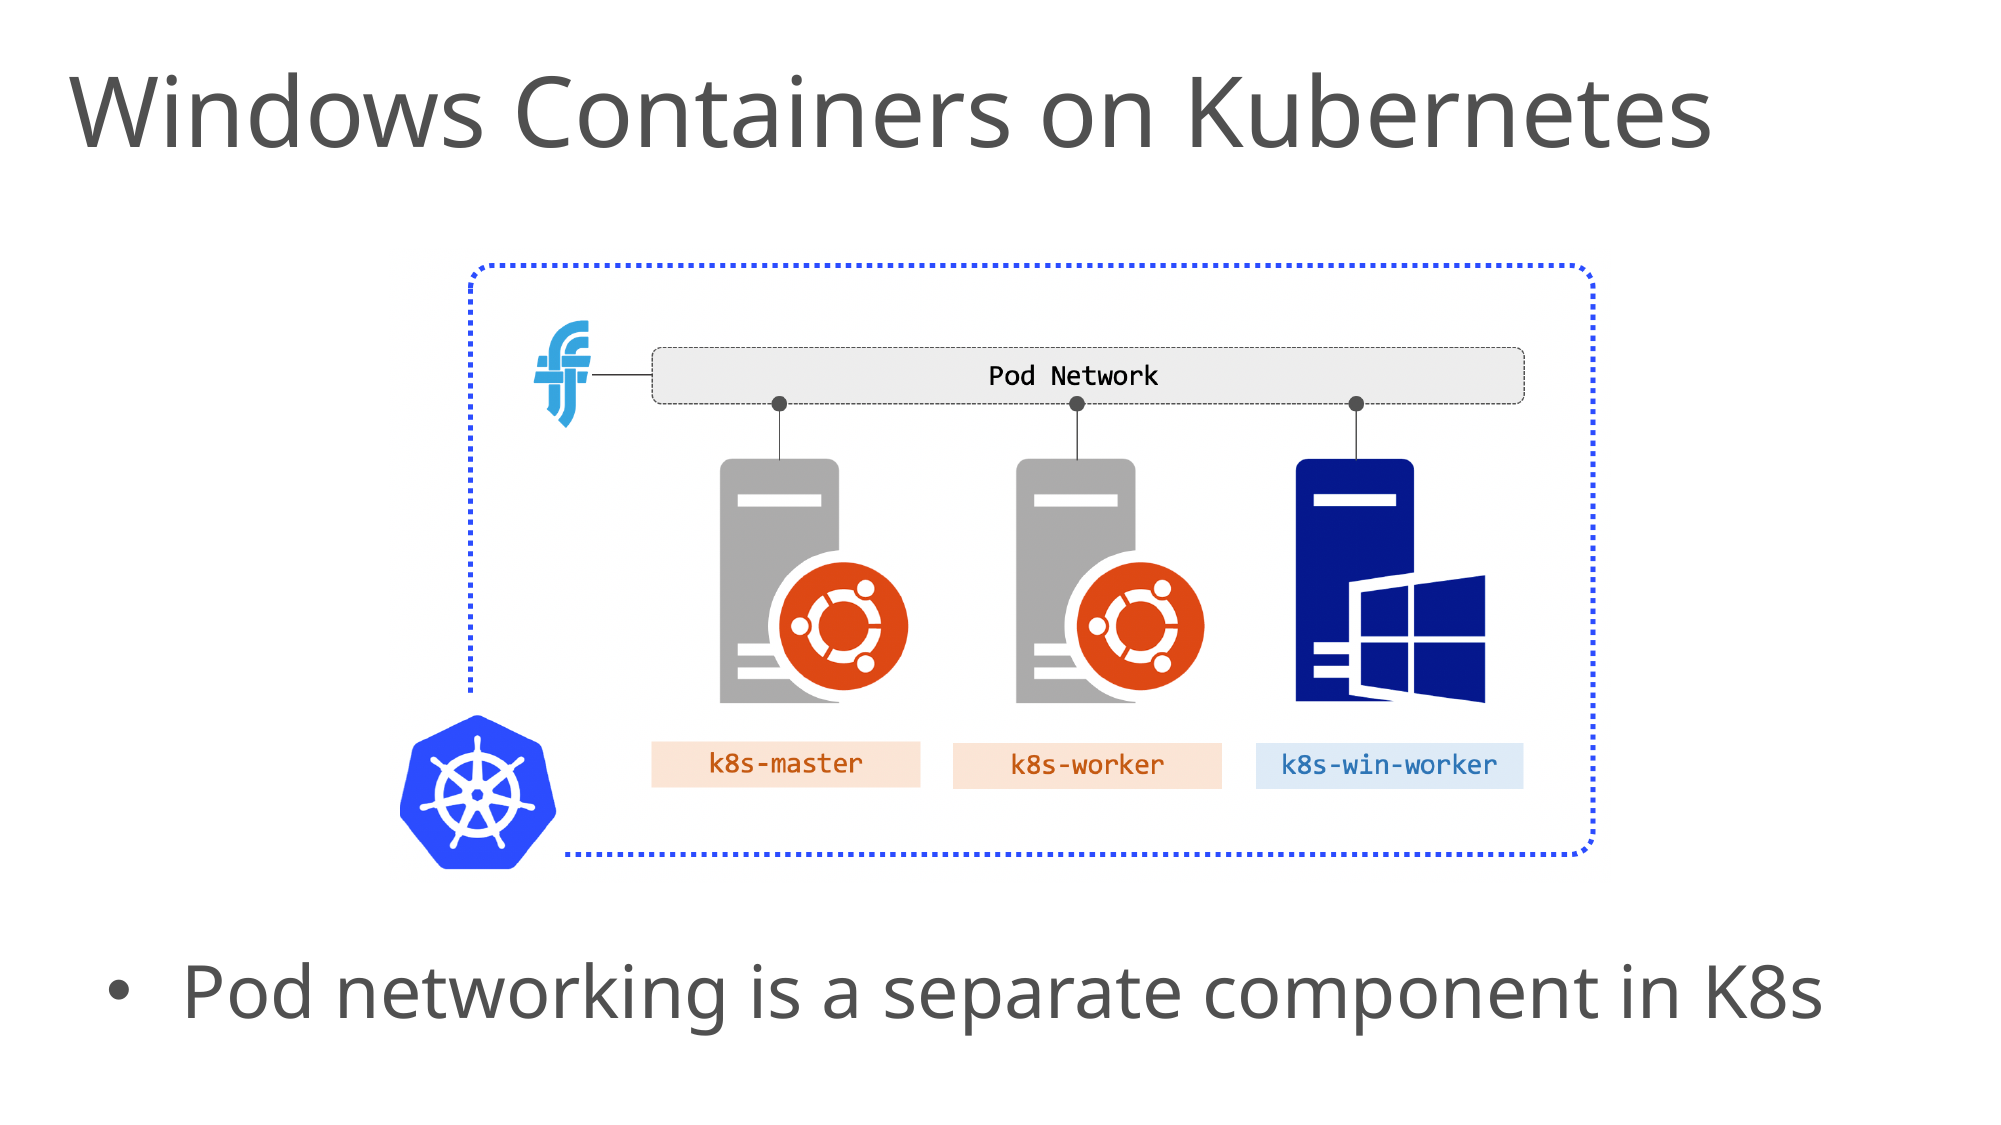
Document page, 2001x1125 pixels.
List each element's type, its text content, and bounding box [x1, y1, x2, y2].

text_box Pod networking is a separate component in K8s [91, 938, 1917, 1043]
text_box Windows Containers on Kubernetes [44, 47, 1957, 196]
picture [388, 248, 1611, 884]
